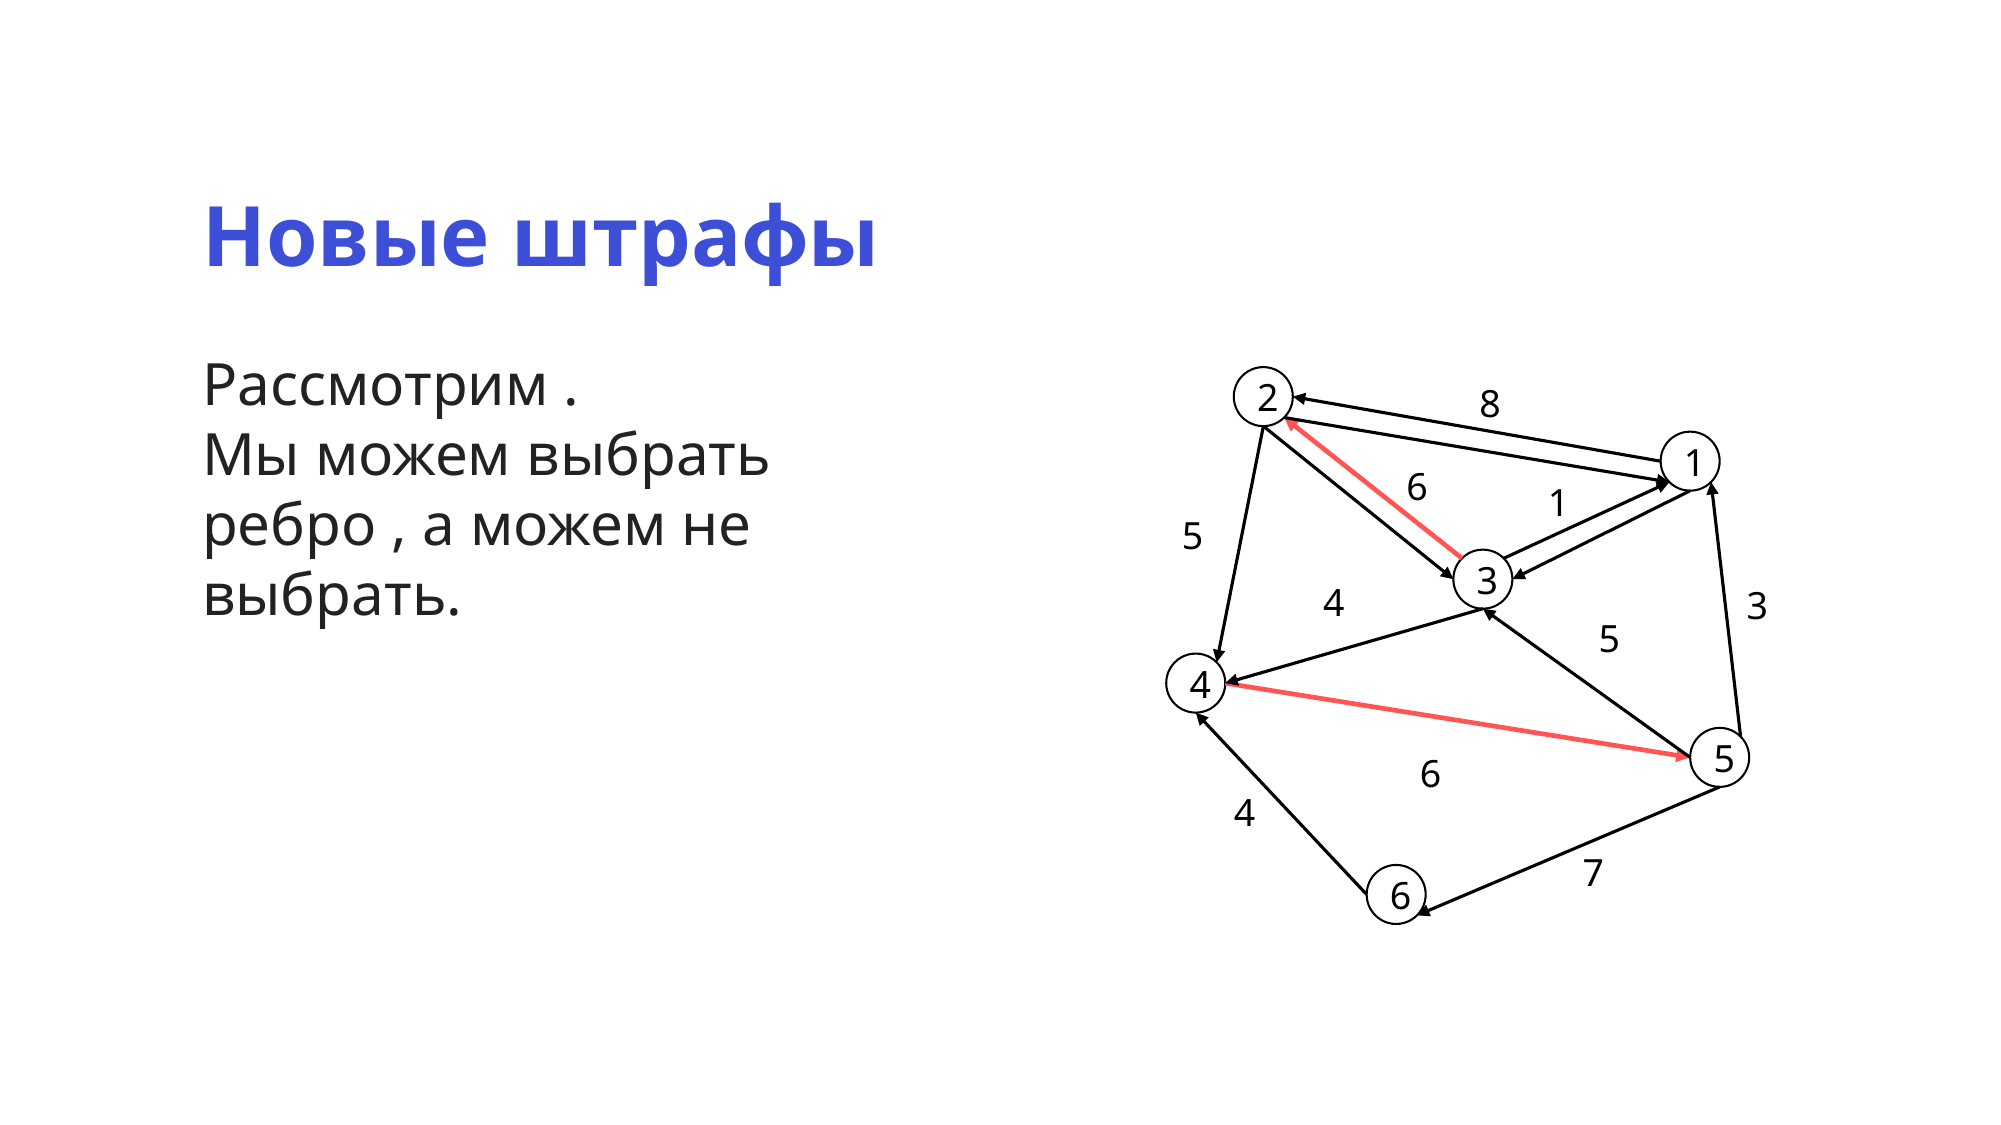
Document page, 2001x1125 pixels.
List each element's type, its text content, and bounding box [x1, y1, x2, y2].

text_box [1417, 786, 1720, 916]
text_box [1195, 712, 1367, 895]
text_box 1 [1670, 430, 1721, 492]
text_box Новые штрафы [187, 187, 1816, 303]
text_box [1292, 396, 1661, 417]
text_box 6 [1365, 863, 1418, 926]
text_box 2 [1232, 366, 1294, 426]
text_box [1284, 417, 1670, 483]
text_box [1454, 483, 1463, 559]
text_box 4 [1165, 652, 1225, 714]
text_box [1216, 426, 1264, 663]
text_box 5 [1689, 728, 1751, 788]
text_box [1225, 684, 1482, 758]
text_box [1482, 608, 1691, 758]
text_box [1710, 482, 1741, 737]
text_box 3 [1452, 548, 1514, 608]
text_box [1512, 490, 1691, 580]
text_box 3 [1741, 574, 1822, 635]
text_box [1503, 483, 1670, 559]
text_box 8 [1464, 372, 1531, 396]
text_box 4 [1308, 580, 1398, 608]
text_box 6 [1405, 758, 1495, 803]
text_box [1225, 608, 1482, 684]
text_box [1263, 426, 1454, 580]
text_box 5 [1167, 504, 1216, 565]
